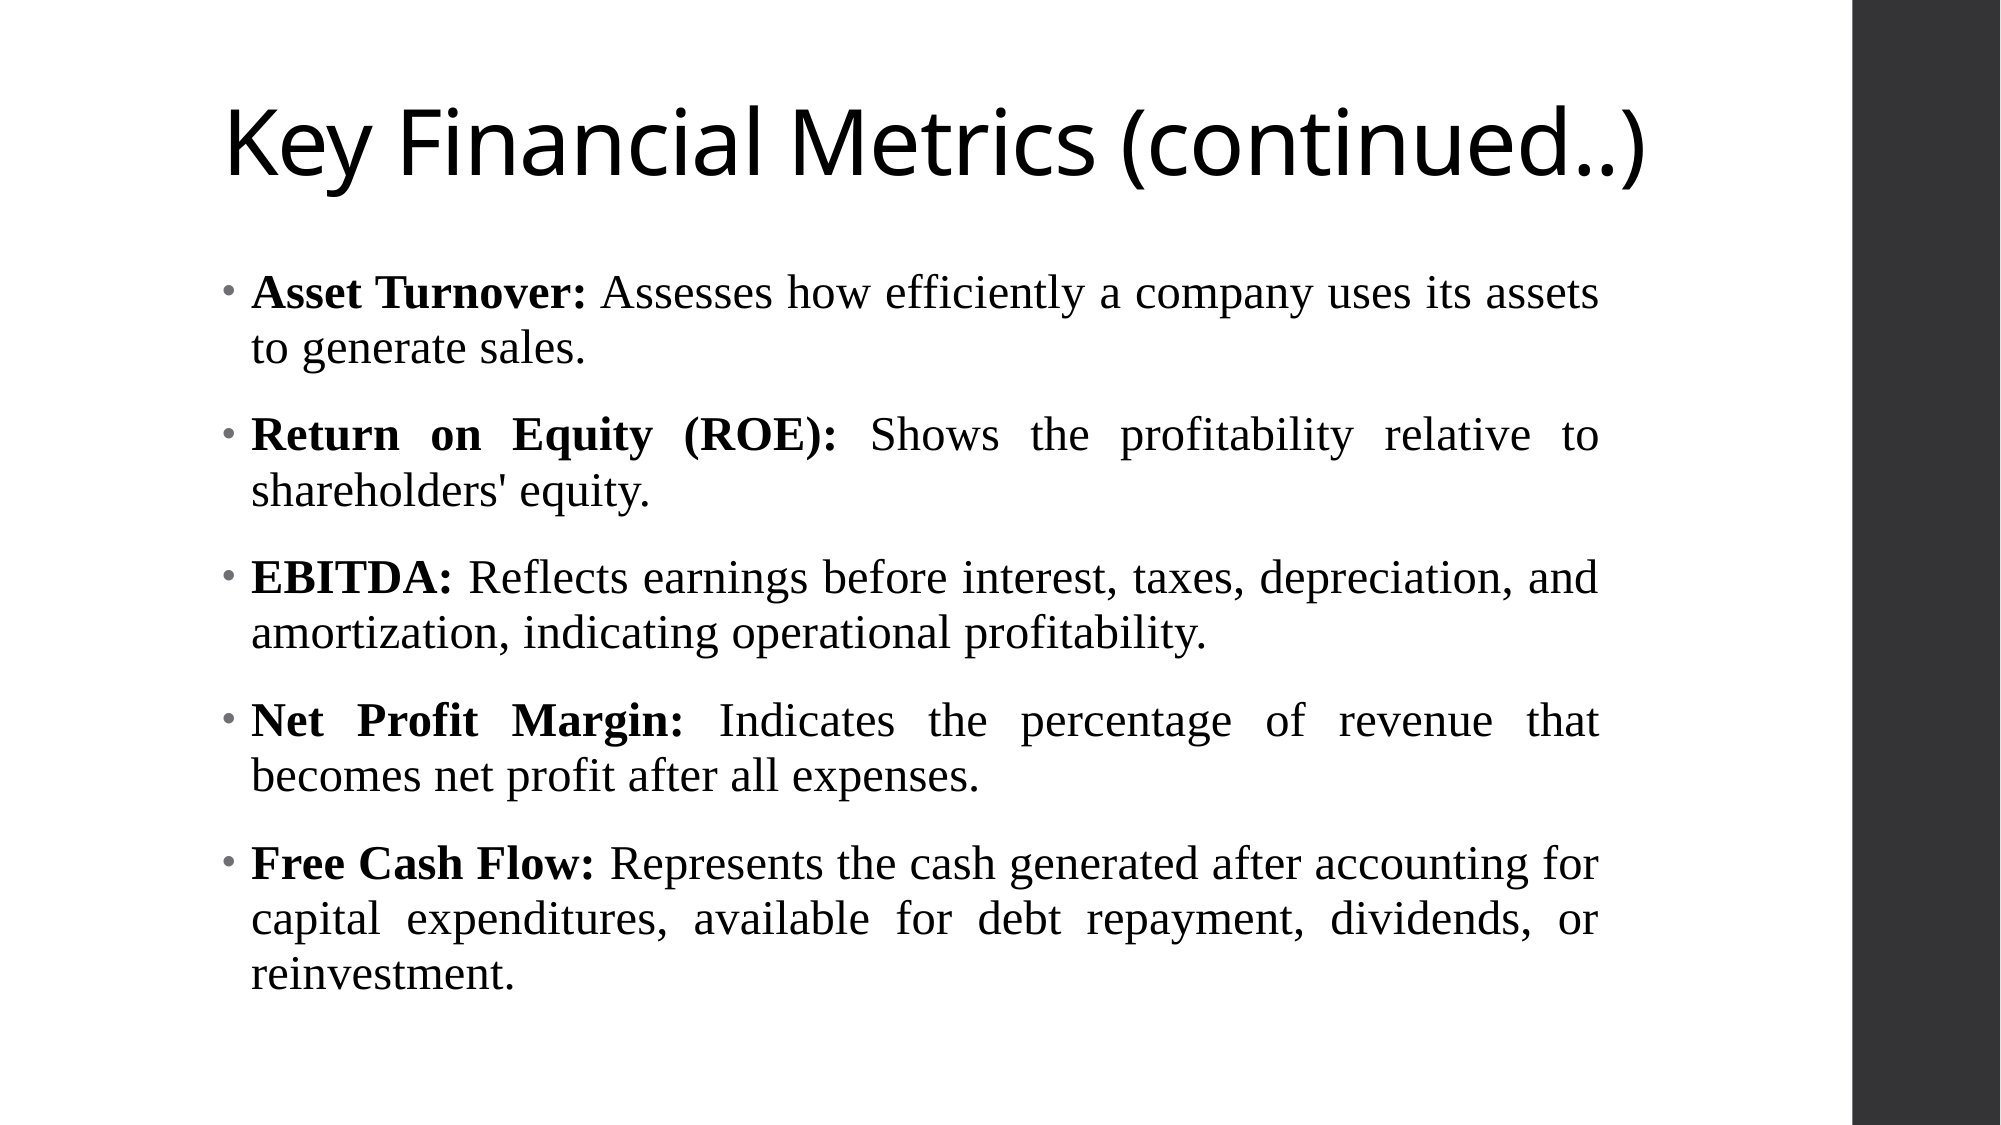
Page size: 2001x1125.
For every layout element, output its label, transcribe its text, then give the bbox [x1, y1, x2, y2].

title Key Financial Metrics (continued..) [206, 60, 1797, 204]
list Asset Turnover: Assesses how efficiently a company uses its assets to generate sales. Return on Equity (ROE): Shows the profitability relative to shareholders' equity. EBITDA: Reflects earnings before interest, taxes, depreciation, and amortization, indicating operational profitability. Net Profit Margin: Indicates the percentage of revenue that becomes net profit after all expenses. Free Cash Flow: Represents the cash generated after accounting for capital expenditures, available for debt repayment, dividends, or reinvestment. [206, 256, 1617, 1014]
